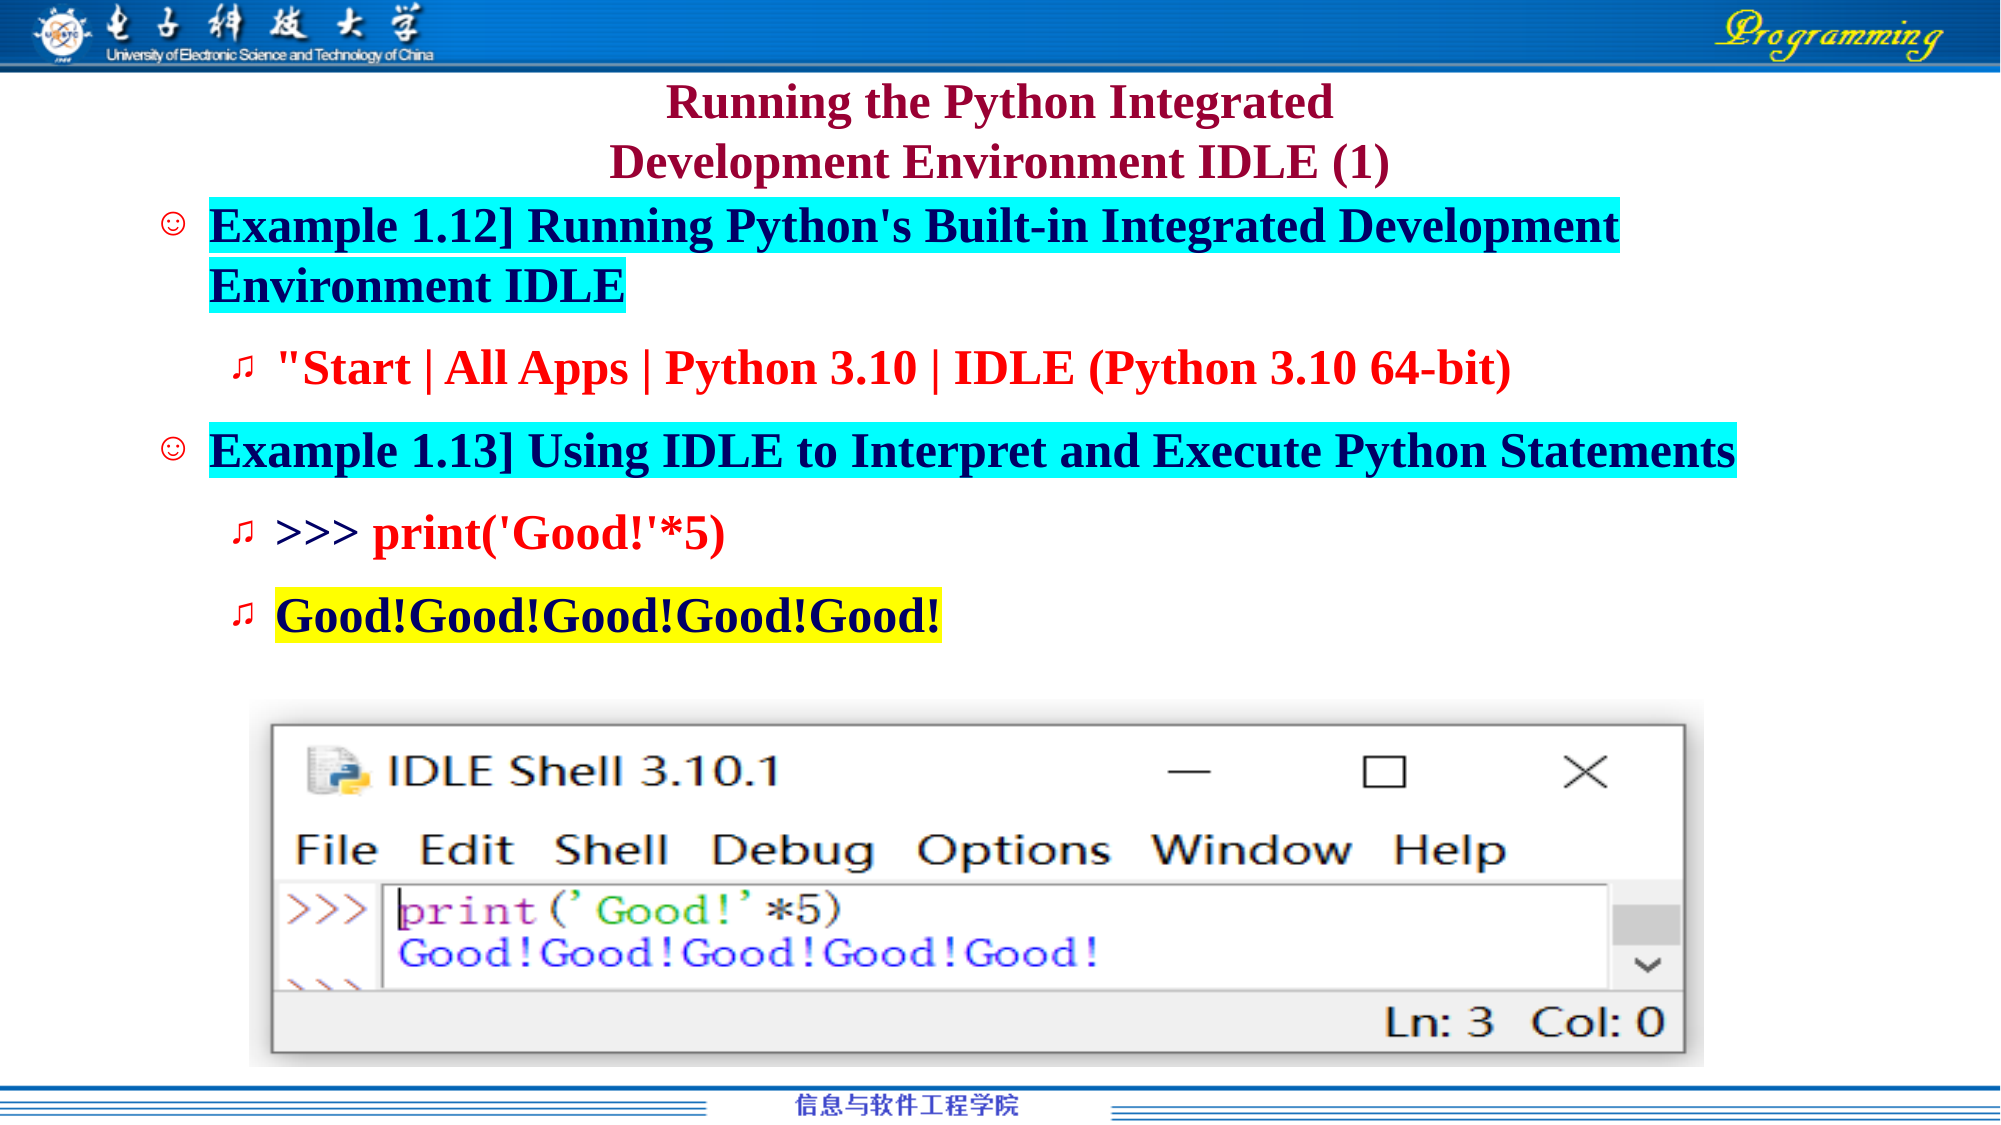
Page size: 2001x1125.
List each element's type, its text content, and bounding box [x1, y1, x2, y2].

title Running the Python Integrated Development Environment IDLE (1) [508, 87, 1492, 171]
list Example 1.12] Running Python's Built-in Integrated Development Environment IDLE "Start | All Apps | Python 3.10 | IDLE (Python 3.10 64-bit) Example 1.13] Using IDLE to Interpret and Execute Python Statements >>> print('Good!'*5) Good!Good!Good!Good!Good! [137, 184, 1827, 976]
picture [0, 0, 2001, 1125]
